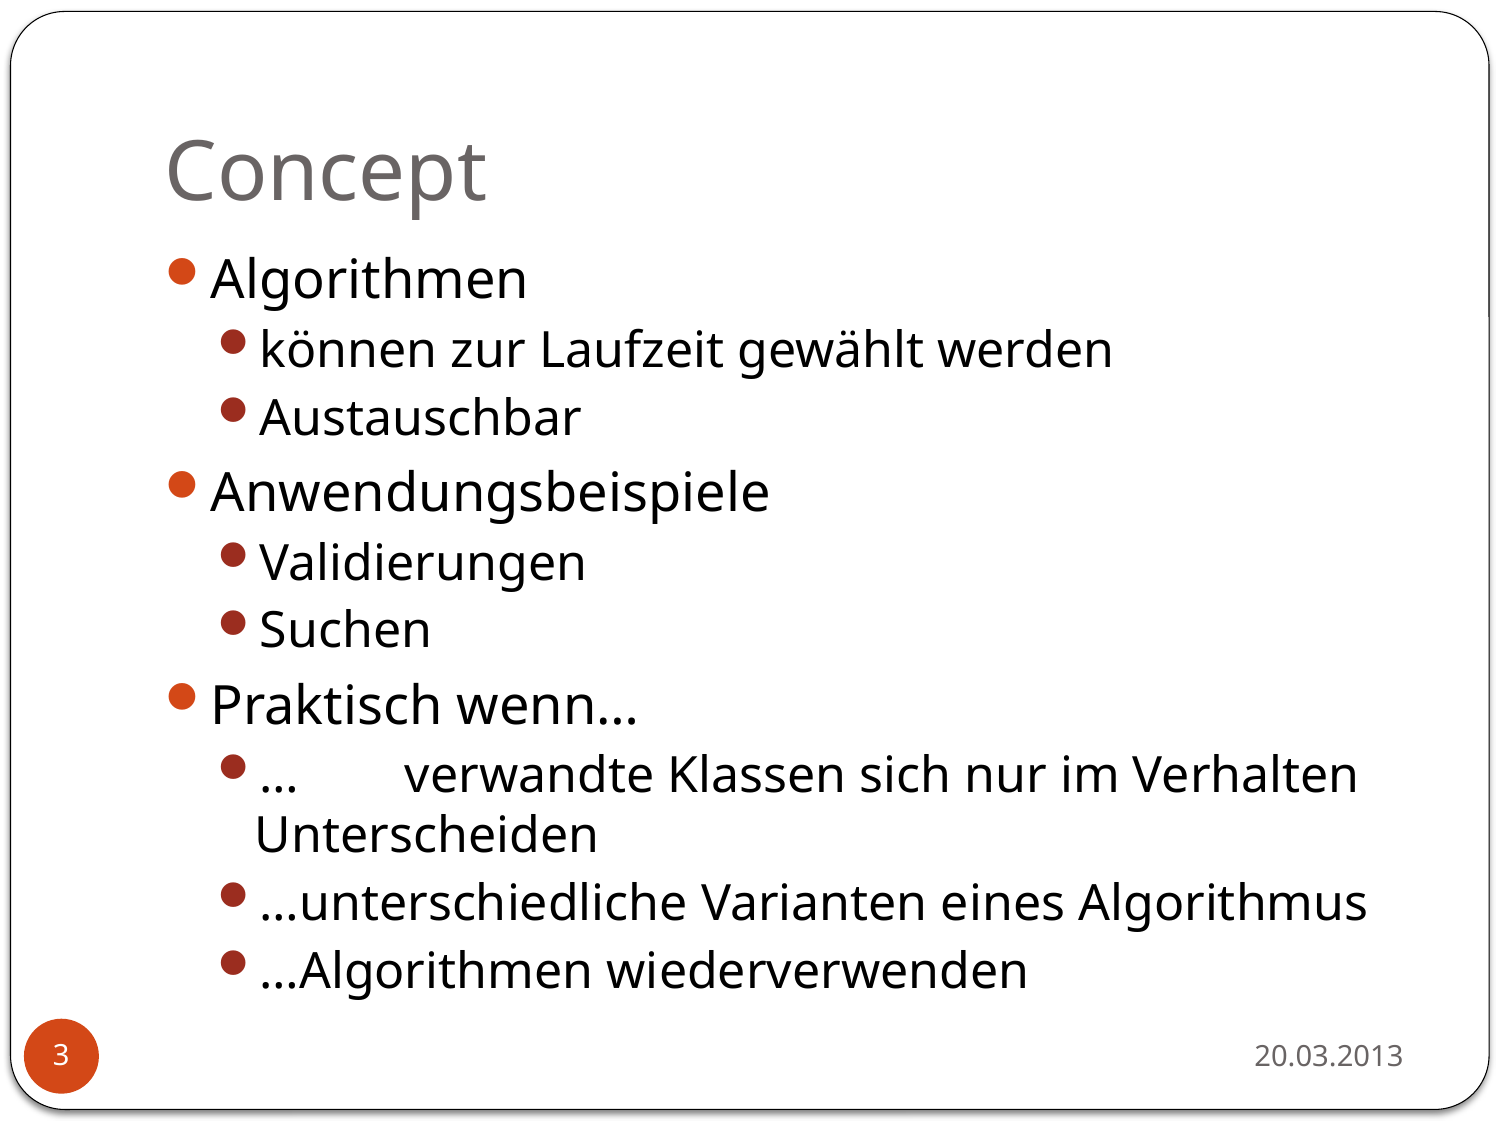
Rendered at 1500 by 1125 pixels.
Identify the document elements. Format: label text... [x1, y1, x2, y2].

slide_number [1012, 1015, 1419, 1094]
slide_number 3 [23, 1018, 99, 1094]
list Algorithmen können zur Laufzeit gewählt werden Austauschbar Anwendungsbeispiele Validierungen Suchen Praktisch wenn… … verwandte Klassen sich nur im Verhalten Unterscheiden …unterschiedliche Varianten eines Algorithmus …Algorithmen wiederverwenden [150, 237, 1425, 988]
title Concept [150, 45, 1425, 233]
